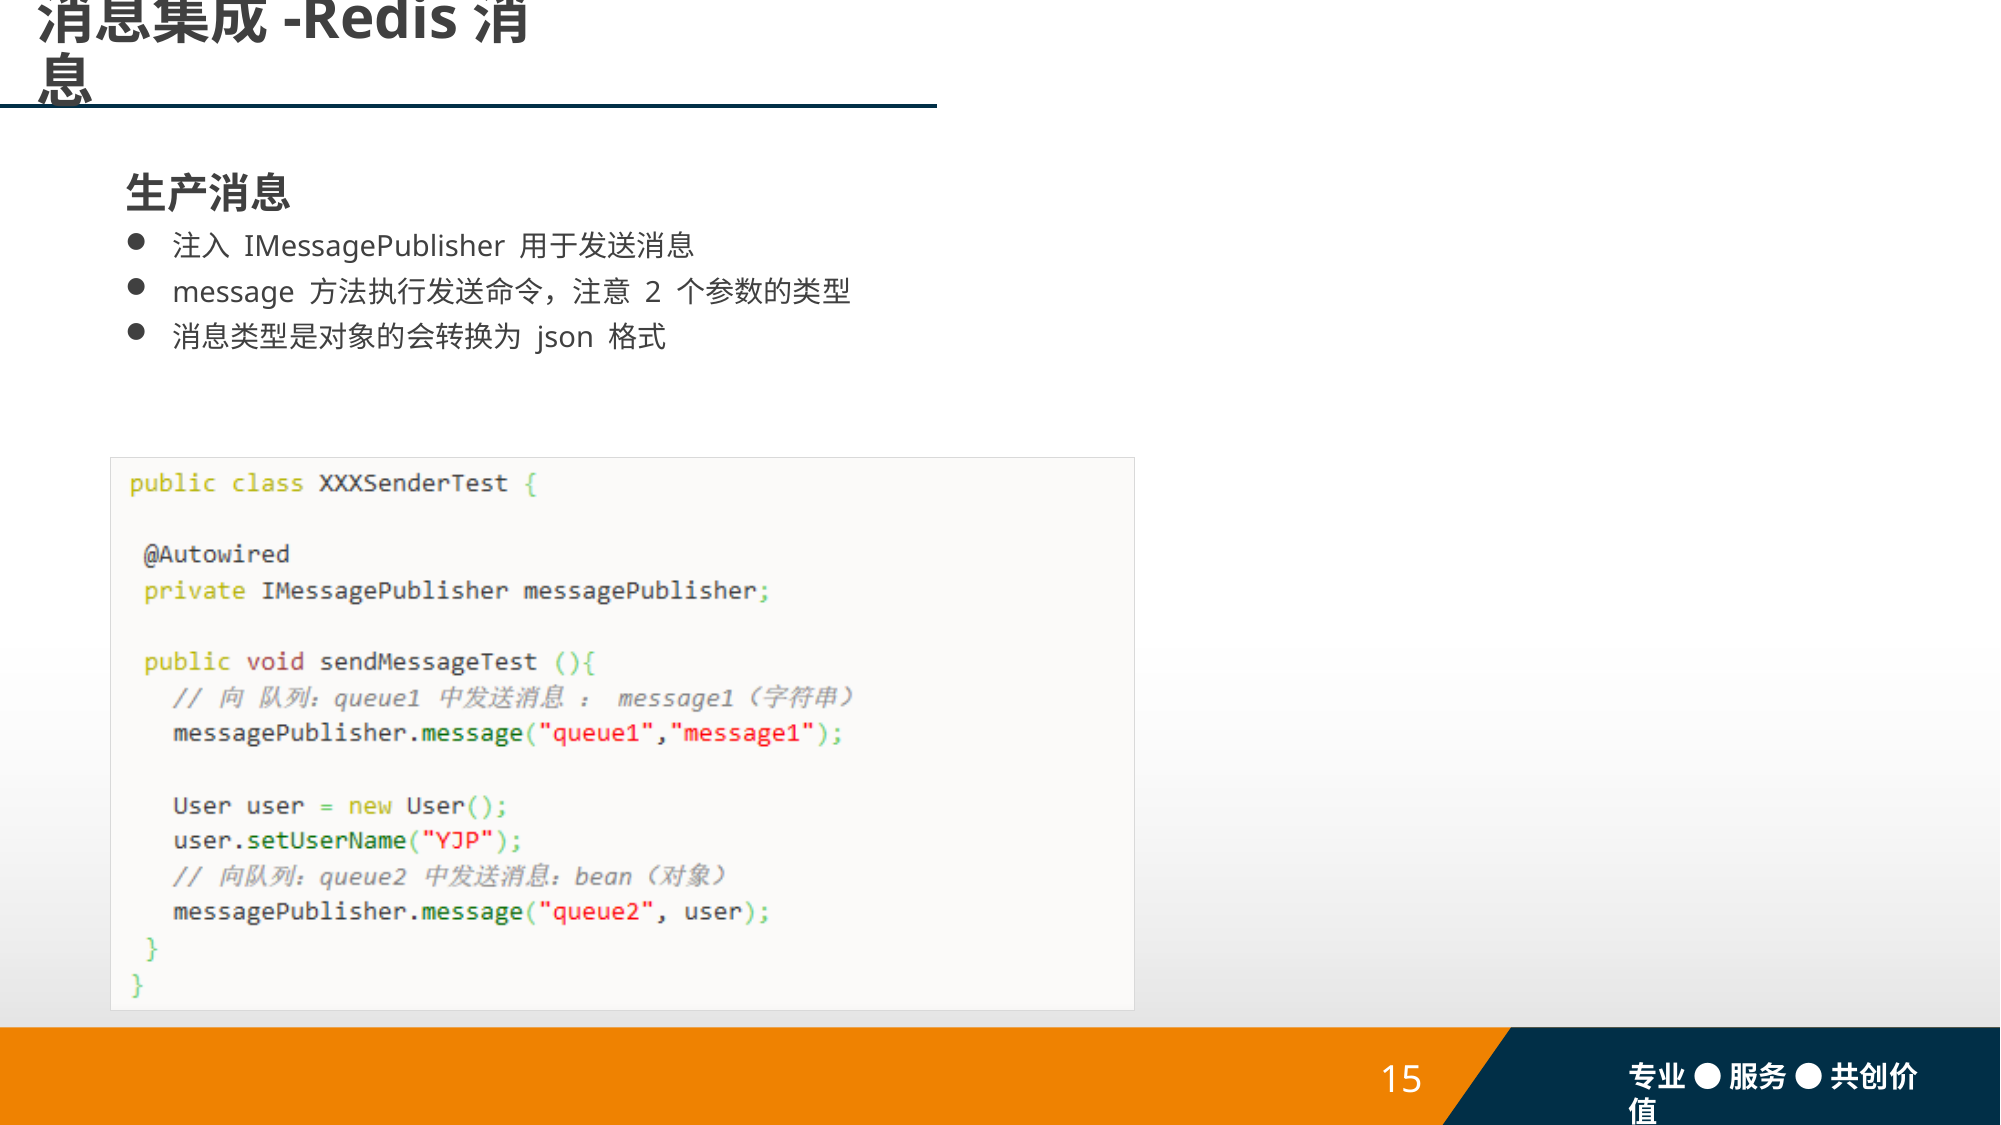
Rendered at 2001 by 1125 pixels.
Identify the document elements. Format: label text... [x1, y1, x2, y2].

picture [110, 457, 1135, 1011]
title 消息集成-Redis消息 [23, 13, 601, 90]
subtitle 生产消息 注入 IMessagePublisher 用于发送消息 message 方法执行发送命令，注意 2 个参数的类型 消息类型是对象的会转换为 json 格式 [110, 144, 1841, 427]
